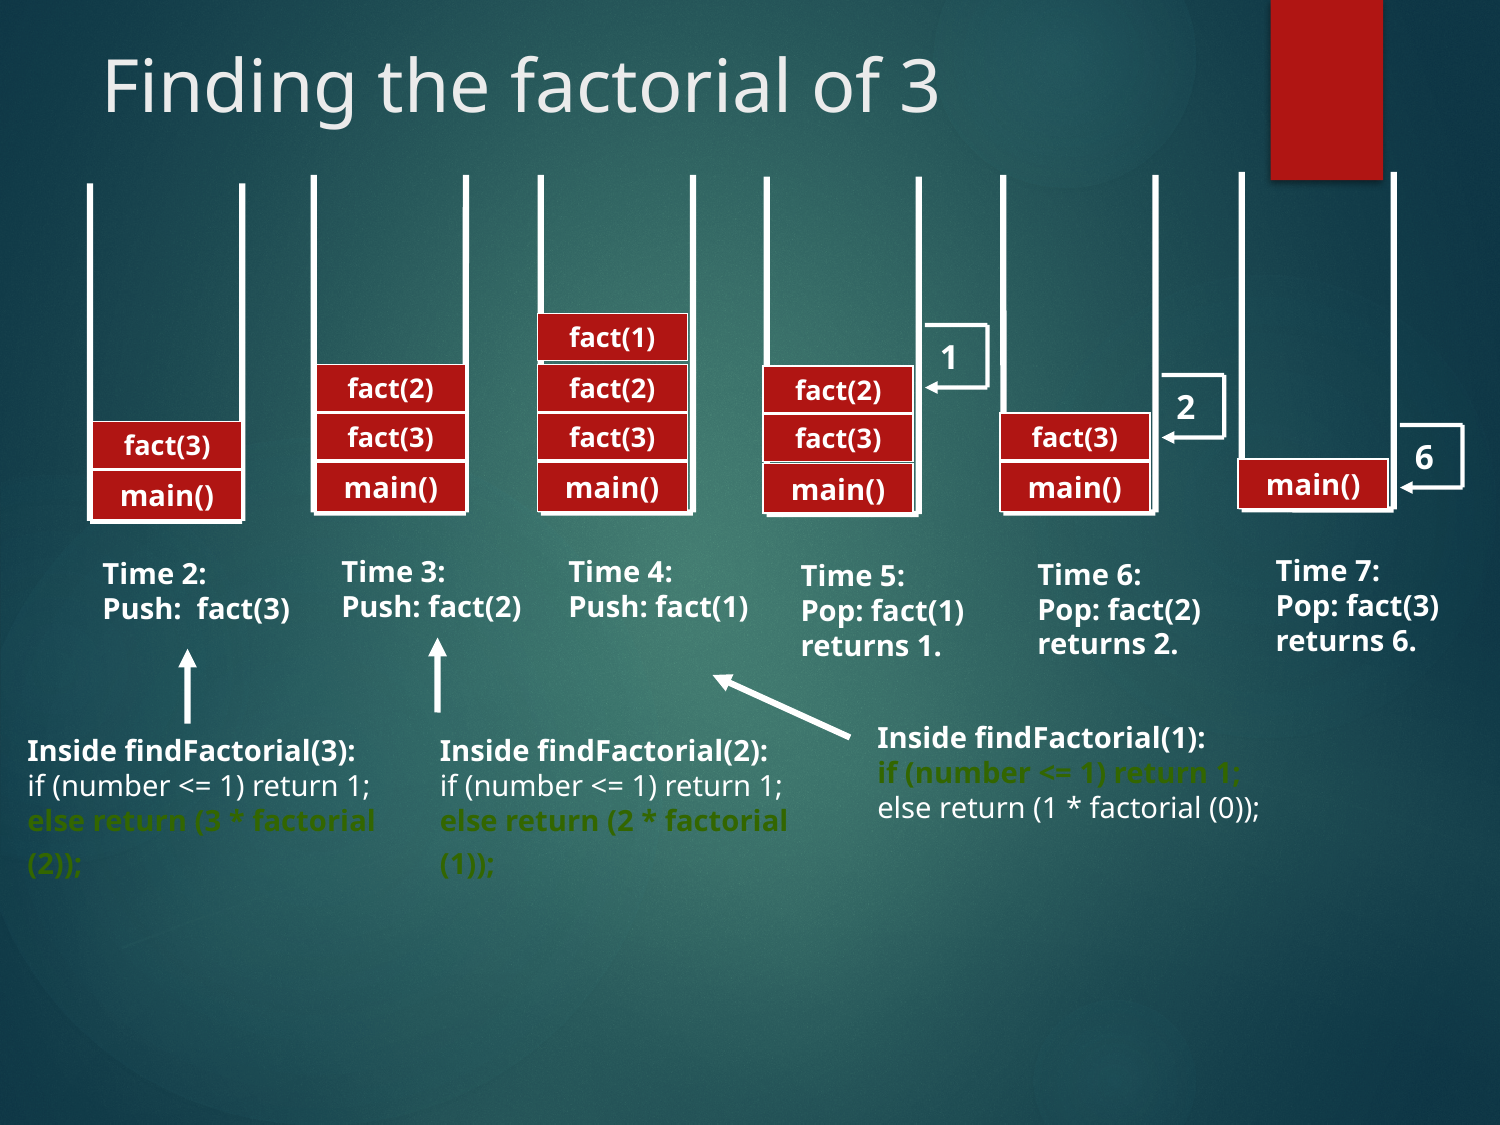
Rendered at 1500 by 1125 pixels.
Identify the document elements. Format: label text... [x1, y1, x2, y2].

text_box Time 6: Pop: fact(2) returns 2. [1022, 548, 1216, 668]
text_box Time 3: Push: fact(2) [326, 545, 537, 631]
text_box [1161, 434, 1225, 444]
text_box Time 7: Pop: fact(3) returns 6. [1260, 545, 1455, 665]
text_box main() [537, 461, 688, 512]
text_box Time 2: Push: fact(3) [87, 547, 330, 633]
text_box 1 [924, 329, 974, 384]
text_box main() [315, 461, 466, 512]
text_box main() [1238, 458, 1389, 509]
text_box 2 [1161, 379, 1211, 434]
text_box Time 4: Push: fact(1) [553, 545, 764, 631]
text_box Inside findFactorial(3): if (number <= 1) return 1; else return (3 * factorial (2)); [12, 724, 425, 890]
text_box fact(2) [763, 365, 914, 413]
text_box [431, 637, 444, 713]
text_box main() [999, 461, 1150, 512]
text_box [1399, 484, 1463, 494]
text_box [181, 648, 194, 724]
text_box fact(3) [92, 421, 243, 469]
text_box fact(2) [537, 364, 688, 412]
text_box fact(3) [763, 414, 914, 462]
title Finding the factorial of 3 [85, 31, 1436, 135]
text_box fact(1) [537, 313, 688, 361]
text_box fact(3) [537, 412, 688, 461]
text_box Inside findFactorial(1): if (number <= 1) return 1; else return (1 * factorial (0)); [862, 712, 1288, 878]
text_box fact(2) [315, 364, 466, 412]
text_box main() [92, 470, 243, 520]
text_box [924, 384, 988, 394]
text_box 6 [1400, 429, 1449, 484]
text_box [712, 674, 851, 738]
text_box fact(3) [999, 412, 1150, 461]
text_box main() [763, 463, 914, 514]
text_box Time 5: Pop: fact(1) returns 1. [785, 549, 980, 670]
text_box fact(3) [315, 412, 466, 461]
text_box Inside findFactorial(2): if (number <= 1) return 1; else return (2 * factorial (1)); [425, 724, 850, 890]
